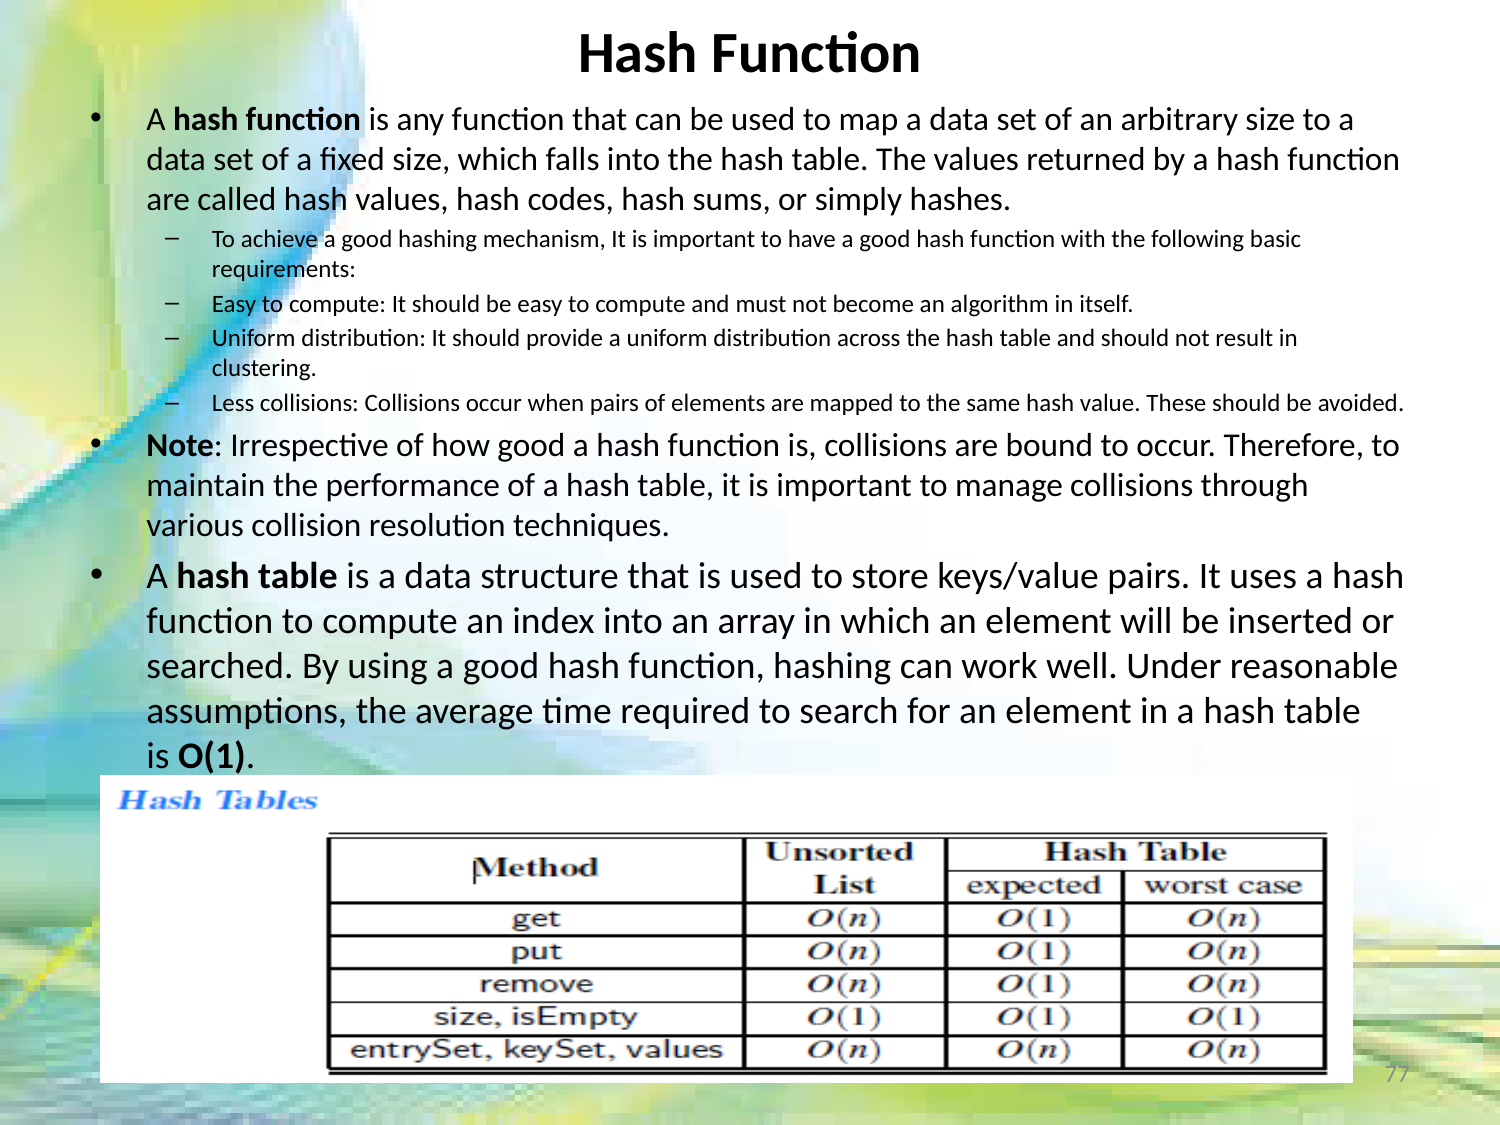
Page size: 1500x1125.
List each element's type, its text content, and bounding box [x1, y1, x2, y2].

title Hash Function [75, 19, 1425, 79]
picture [0, 0, 1500, 1125]
slide_number 77 [1074, 1042, 1425, 1103]
footer Neofour.com [512, 1091, 988, 1103]
list A hash function is any function that can be used to map a data set of an arbitrary size to a data set of a fixed size, which falls into the hash table. The values returned by a hash function are called hash values, hash codes, hash sums, or simply hashes. To achieve a good hashing mechanism, It is important to have a good hash function with the following basic requirements: Easy to compute: It should be easy to compute and must not become an algorithm in itself. Uniform distribution: It should provide a uniform distribution across the hash table and should not result in clustering. Less collisions: Collisions occur when pairs of elements are mapped to the same hash value. These should be avoided. Note: Irrespective of how good a hash function is, collisions are bound to occur. Therefore, to maintain the performance of a hash table, it is important to manage collisions through various collision resolution techniques. A hash table is a data structure that is used to store keys/value pairs. It uses a hash function to compute an index into an array in which an element will be inserted or searched. By using a good hash function, hashing can work well. Under reasonable assumptions, the average time required to search for an element in a hash table is O(1). [75, 90, 1425, 1005]
